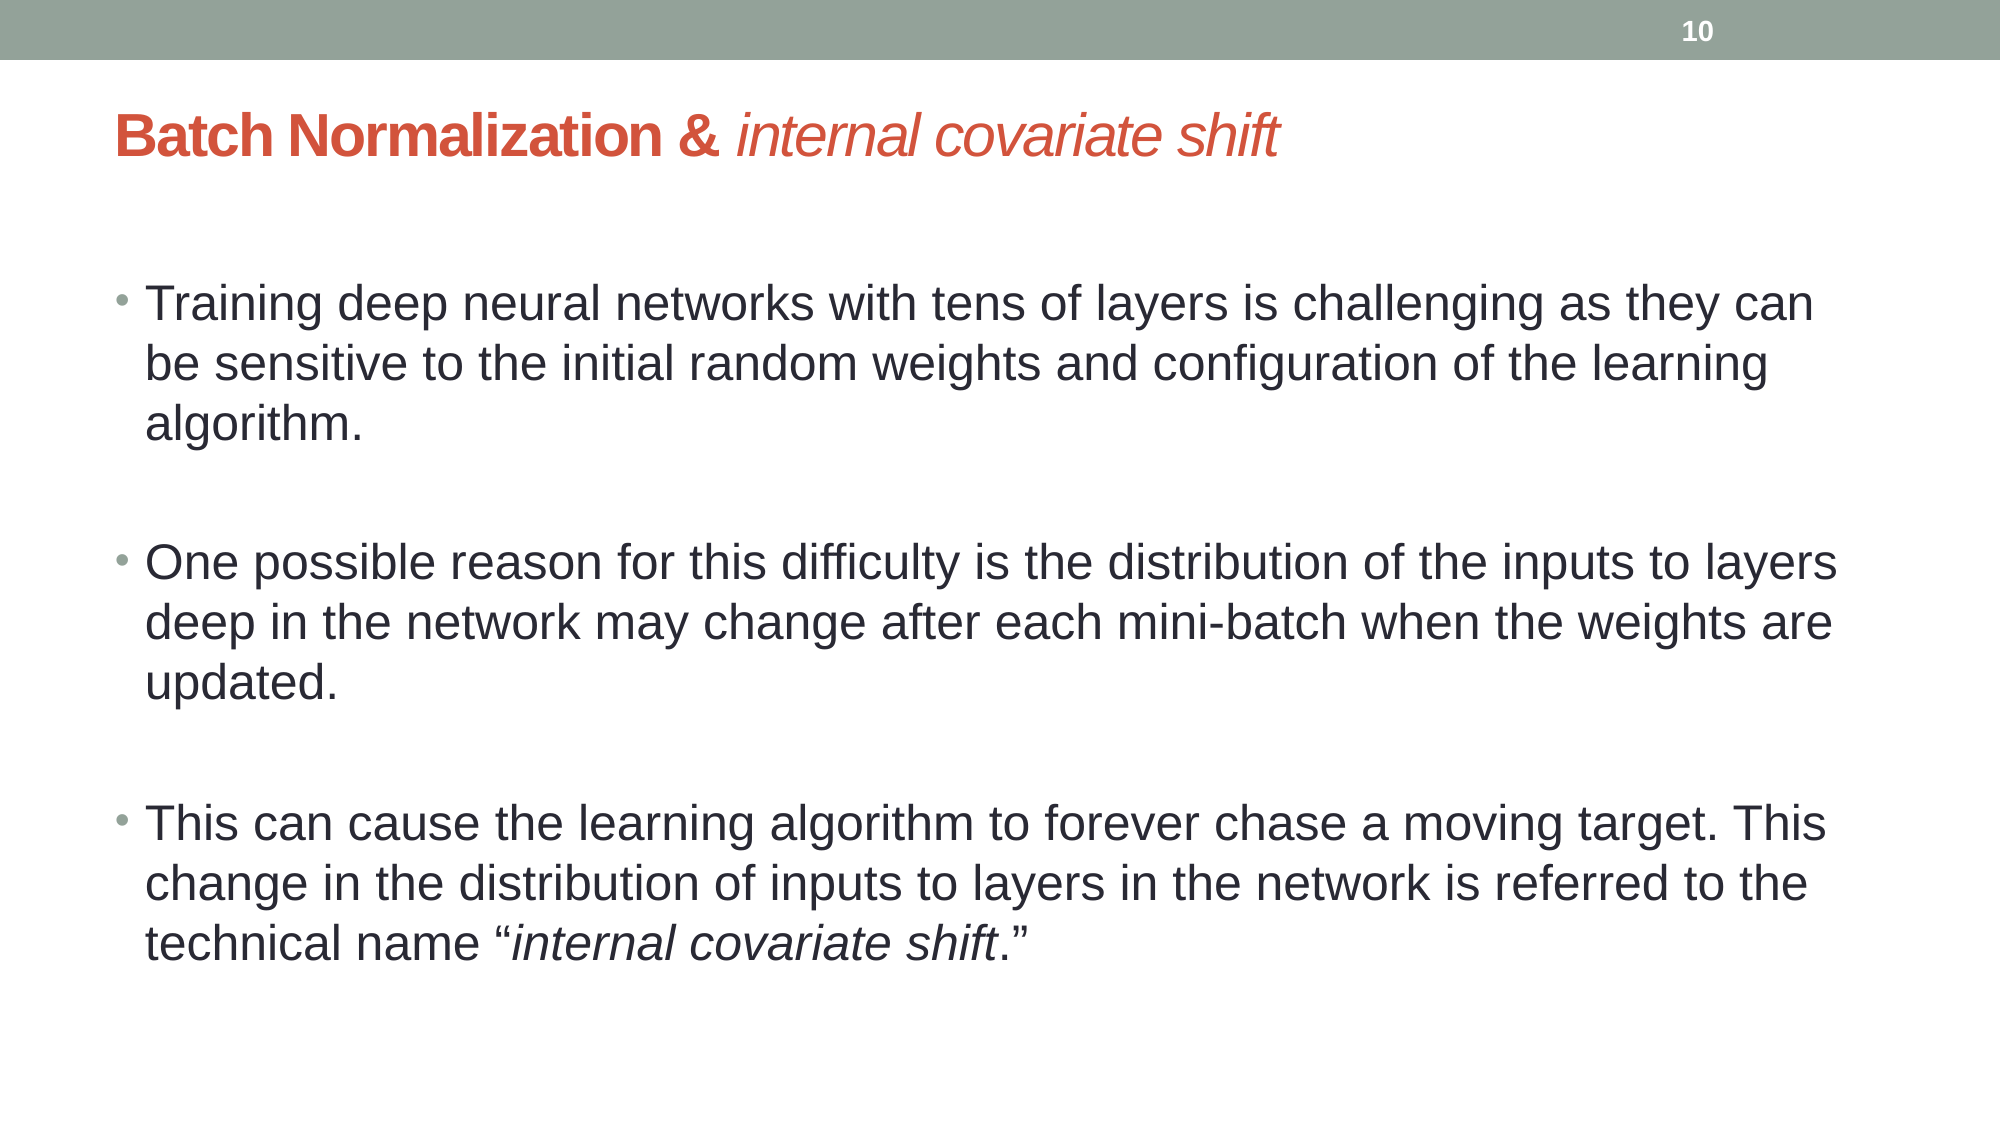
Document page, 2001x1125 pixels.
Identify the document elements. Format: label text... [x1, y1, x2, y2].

list Training deep neural networks with tens of layers is challenging as they can be sensitive to the initial random weights and configuration of the learning algorithm. One possible reason for this difficulty is the distribution of the inputs to layers deep in the network may change after each mini-batch when the weights are updated. This can cause the learning algorithm to forever chase a moving target. This change in the distribution of inputs to layers in the network is referred to the technical name “internal covariate shift.” [99, 262, 1900, 1063]
title Batch Normalization & internal covariate shift [99, 87, 1900, 250]
slide_number 10 [1666, 3, 1900, 57]
